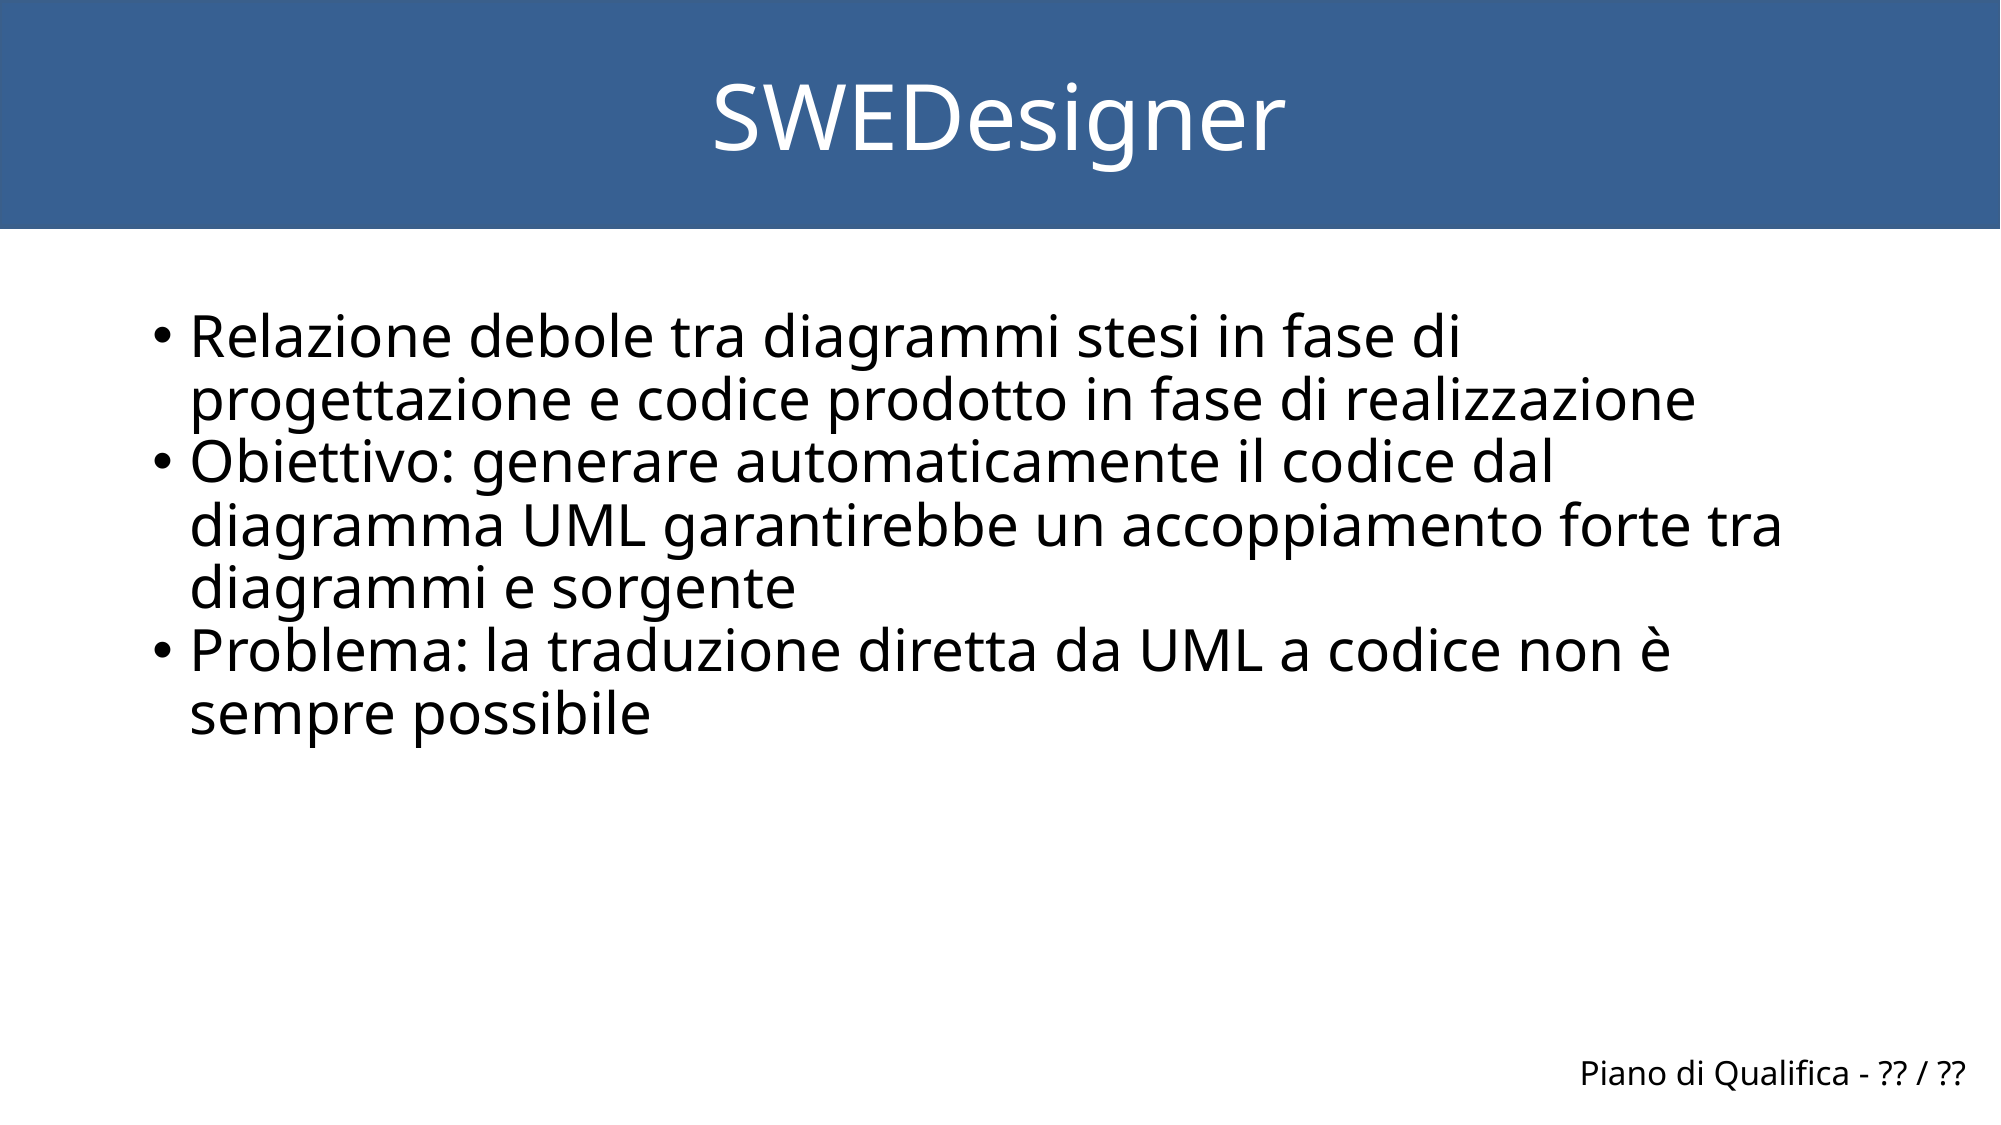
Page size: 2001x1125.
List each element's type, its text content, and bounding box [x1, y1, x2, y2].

text_box Piano di Qualifica - ?? / ?? [1547, 1044, 1982, 1125]
text_box SWEDesigner [0, 0, 2000, 229]
text_box Relazione debole tra diagrammi stesi in fase di progettazione e codice prodotto in fase di realizzazione Obiettivo: generare automaticamente il codice dal diagramma UML garantirebbe un accoppiamento forte tra diagrammi e sorgente Problema: la traduzione diretta da UML a codice non è sempre possibile [137, 299, 1863, 1035]
